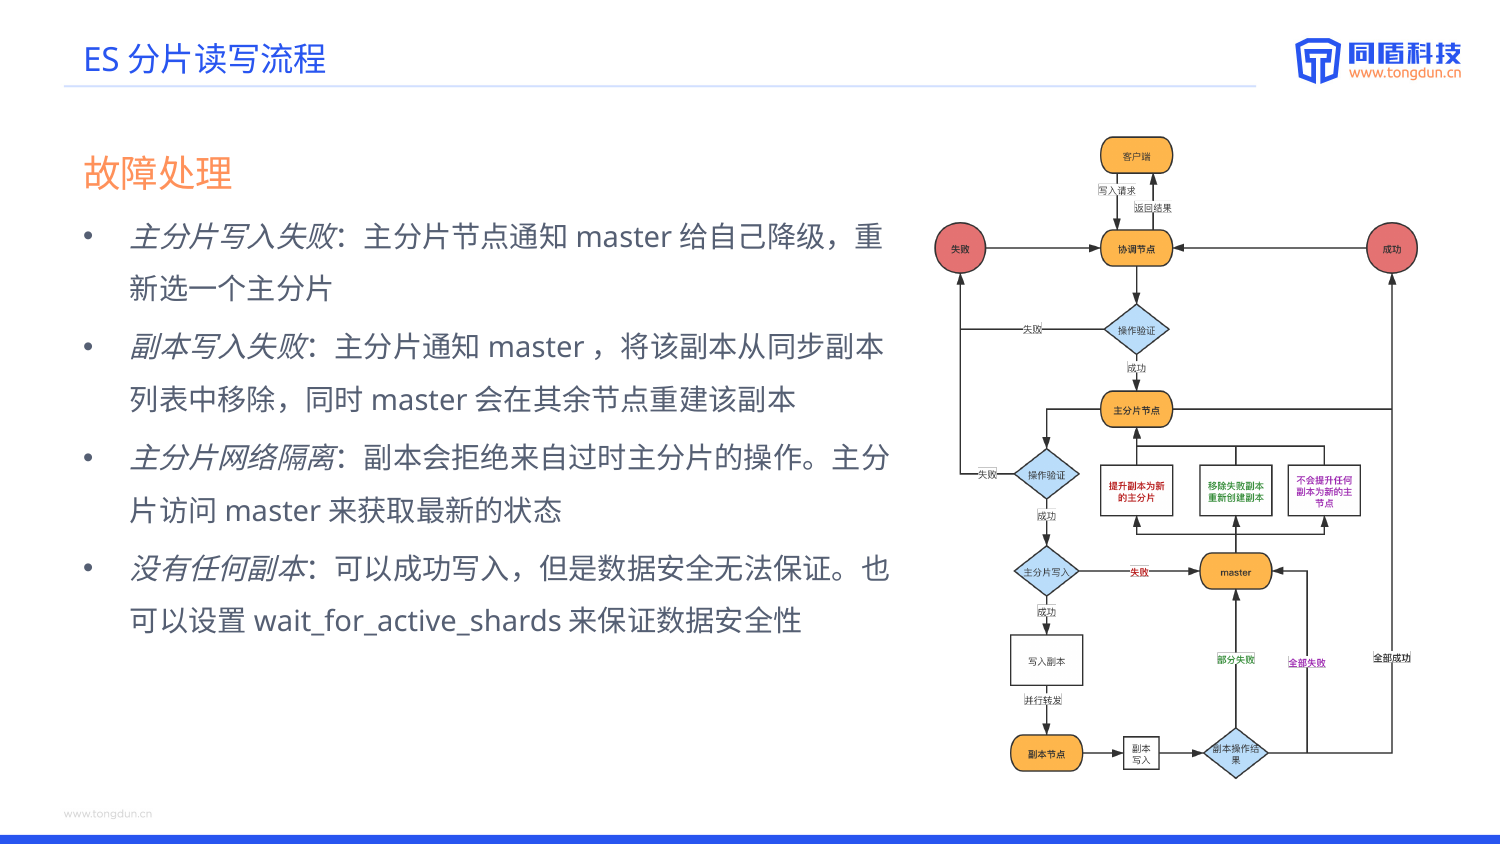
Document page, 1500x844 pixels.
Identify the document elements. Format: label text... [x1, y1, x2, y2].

subtitle 故障处理 主分片写入失败：主分片节点通知master给自己降级，重新选一个主分片 副本写入失败：主分片通知master，将该副本从同步副本列表中移除，同时master会在其余节点重建该副本 主分片网络隔离：副本会拒绝来自过时主分片的操作。主分片访问master来获取最新的状态 没有任何副本：可以成功写入，但是数据安全无法保证。也可以设置wait_for_active_shards来保证数据安全性 [68, 119, 916, 772]
title ES分片读写流程 [68, 25, 979, 91]
picture [0, 0, 1500, 844]
